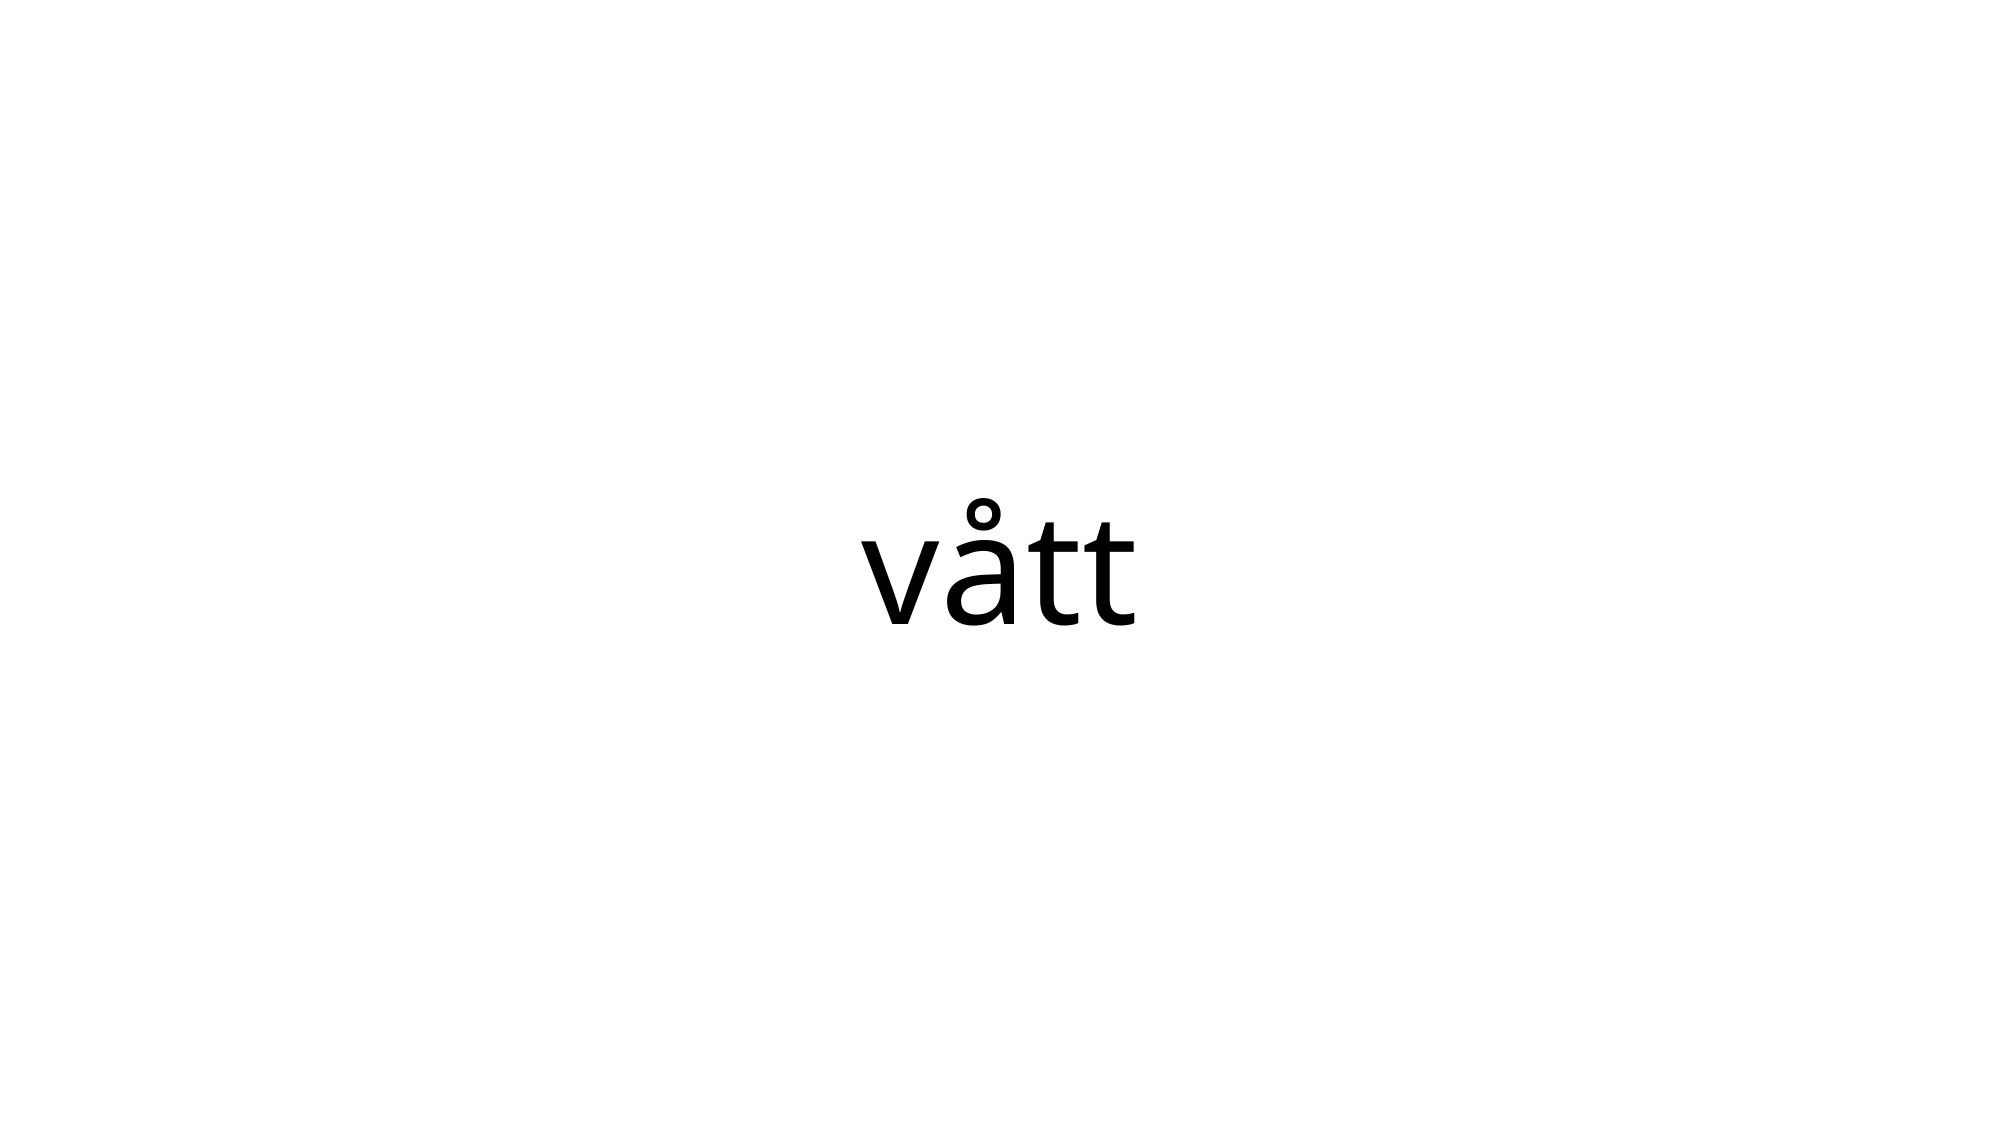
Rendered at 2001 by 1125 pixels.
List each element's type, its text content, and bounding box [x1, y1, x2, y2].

title vått [103, 482, 1897, 643]
